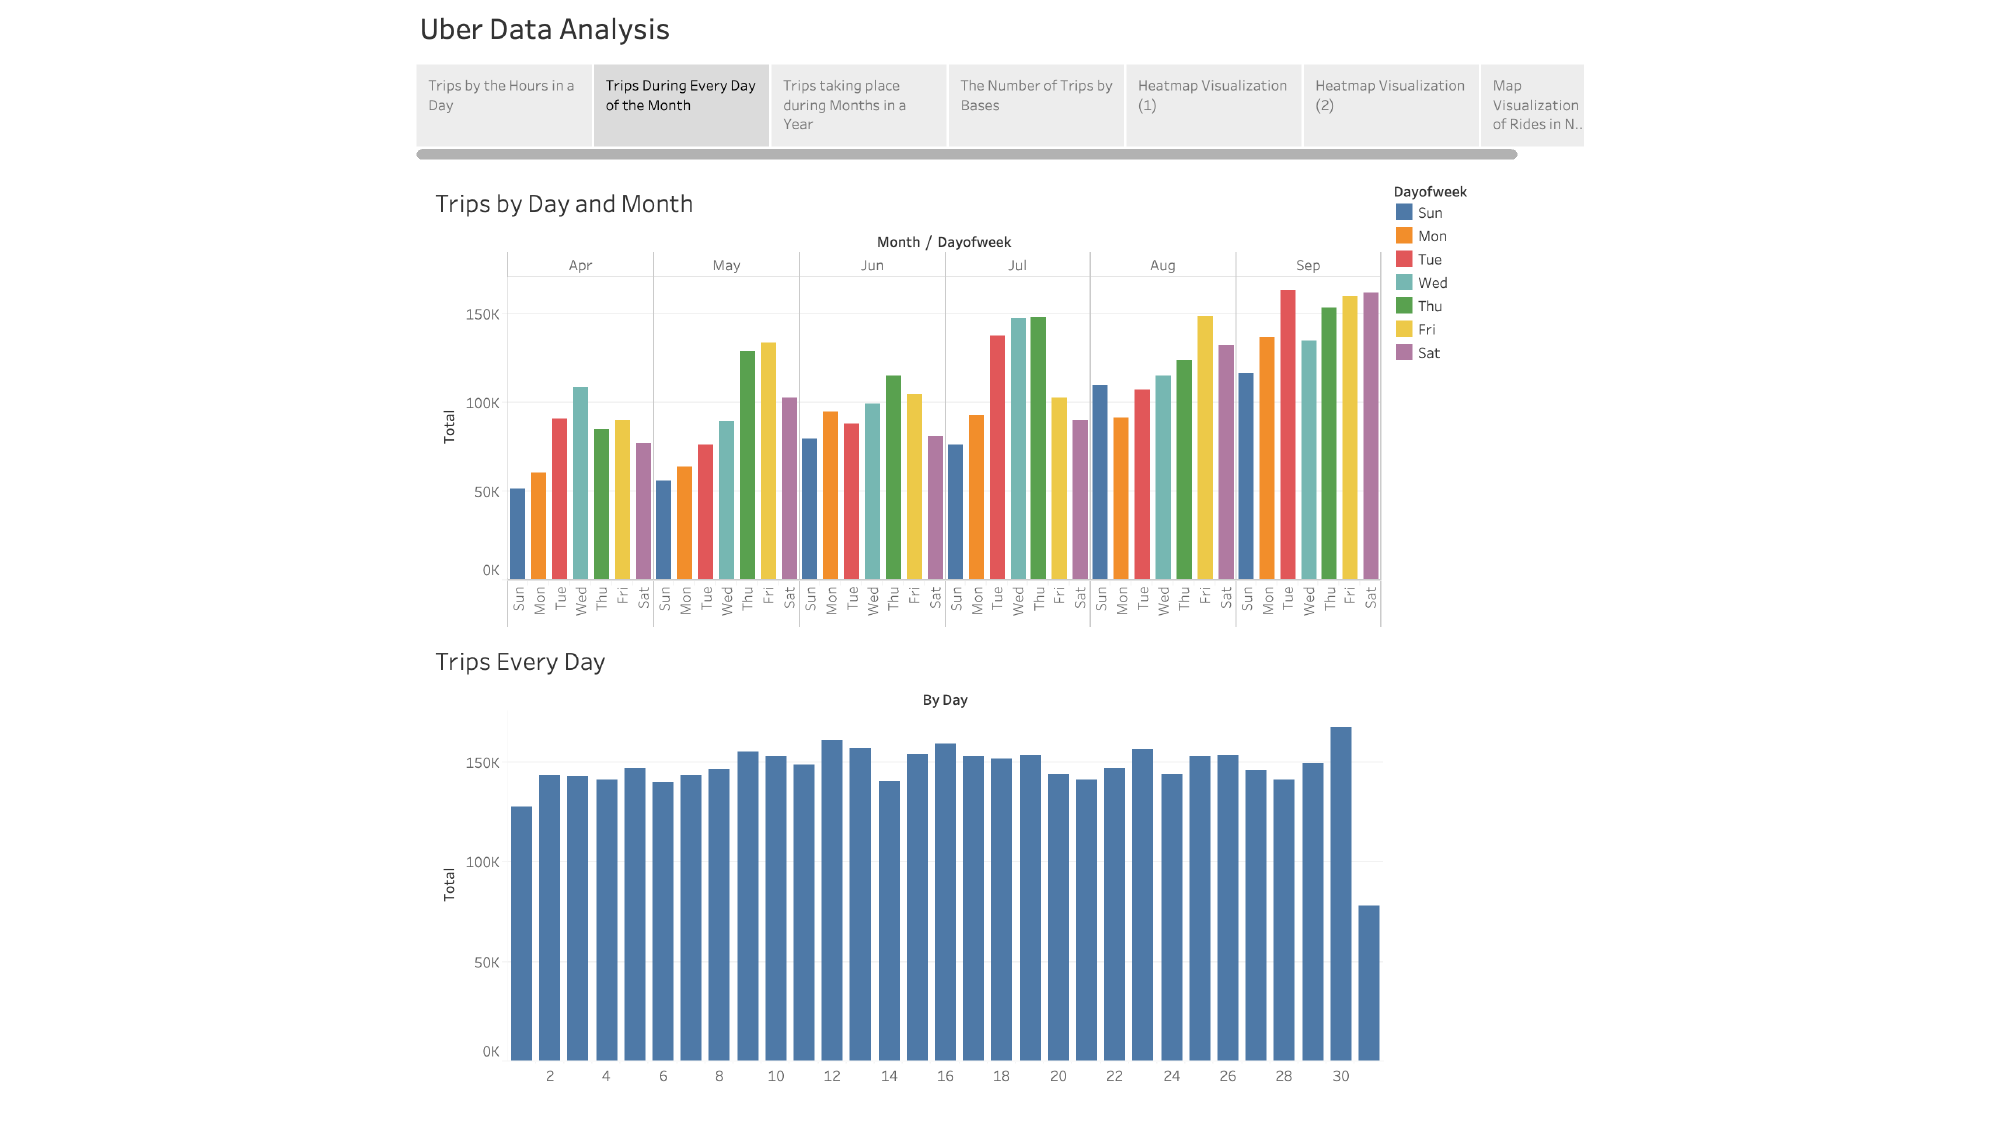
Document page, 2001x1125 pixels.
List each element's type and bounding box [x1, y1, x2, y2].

picture [407, 0, 1593, 1125]
